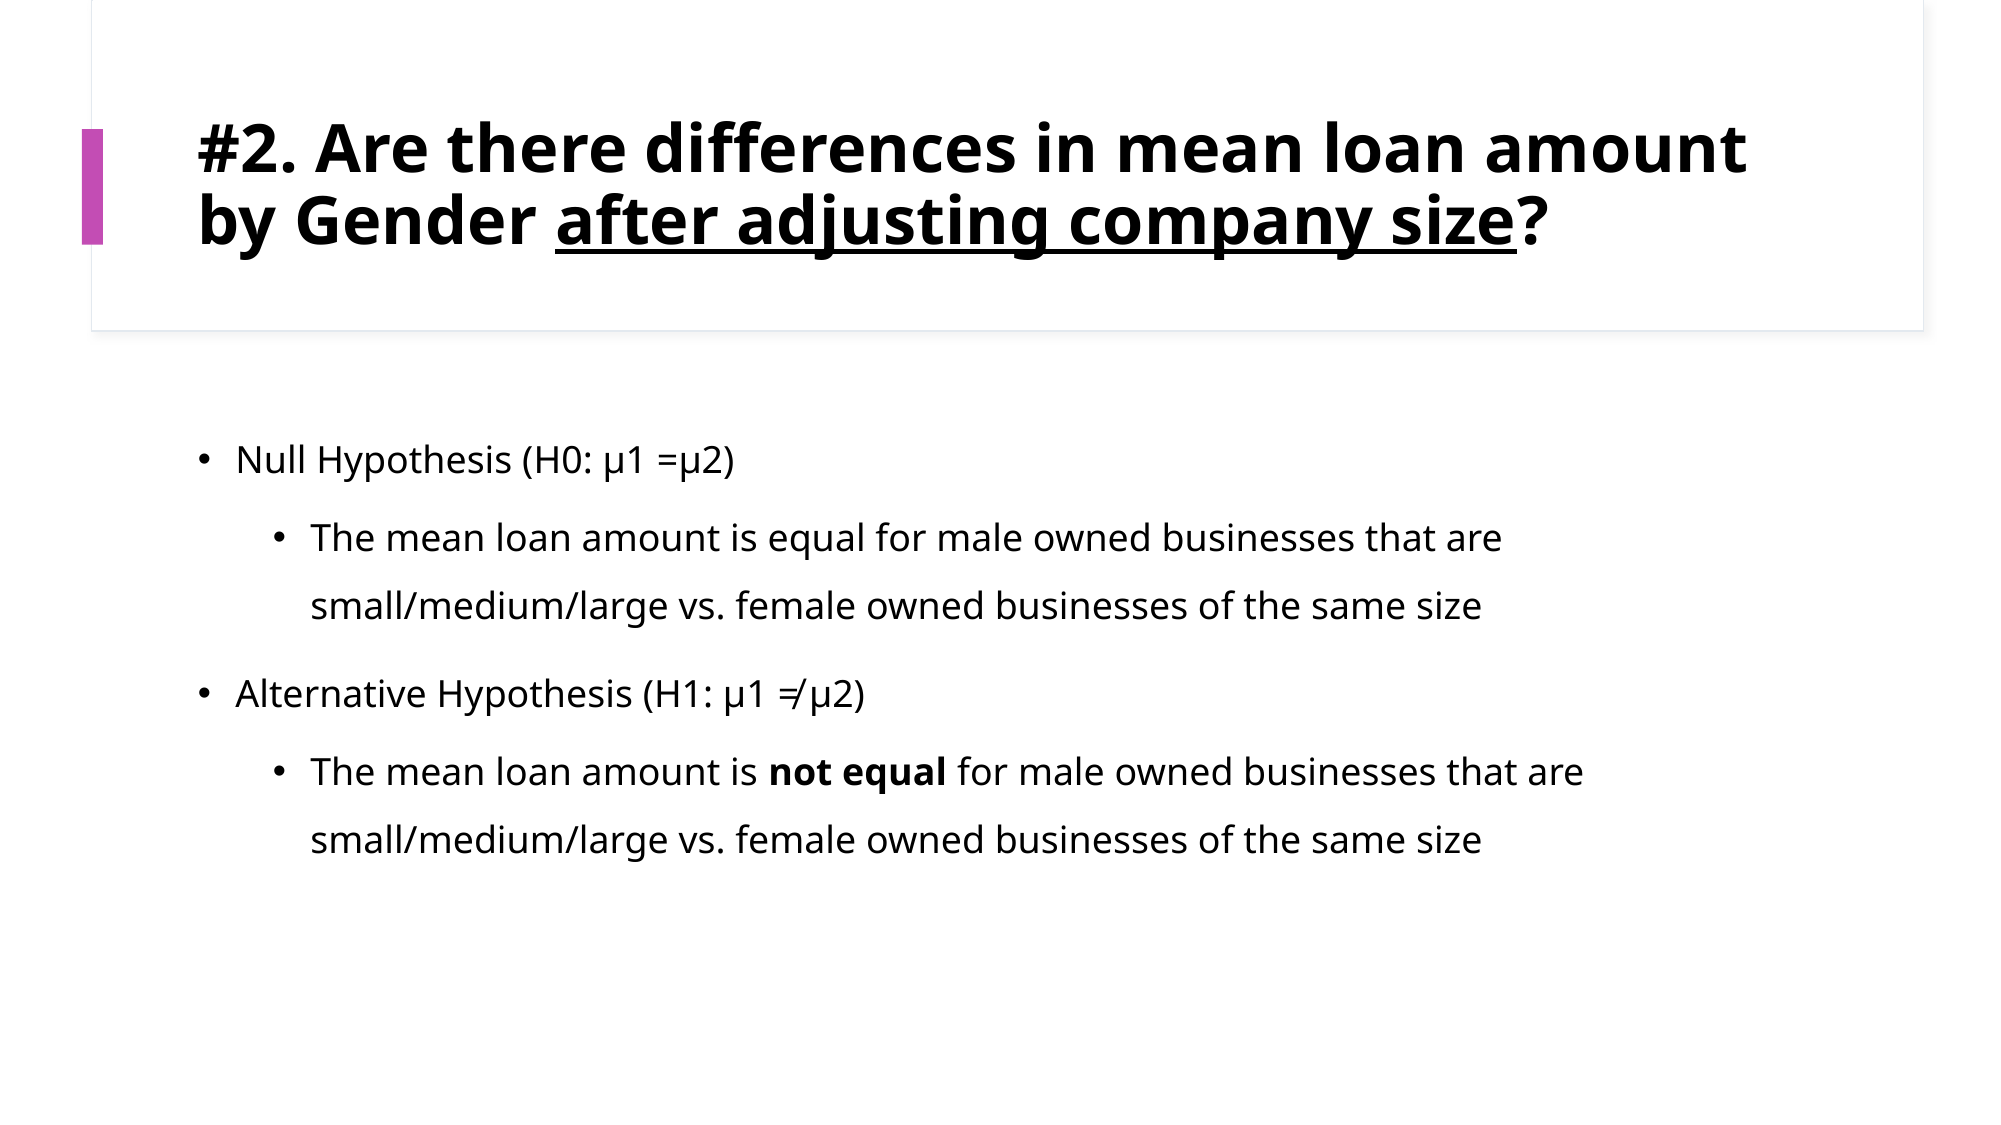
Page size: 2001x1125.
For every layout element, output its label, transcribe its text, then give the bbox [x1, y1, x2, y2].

title #2. Are there differences in mean loan amount by Gender after adjusting company size? [183, 90, 1851, 284]
list Null Hypothesis (H0: µ1 =µ2) The mean loan amount is equal for male owned businesses that are small/medium/large vs. female owned businesses of the same size Alternative Hypothesis (H1: µ1 ≠ µ2) The mean loan amount is not equal for male owned businesses that are small/medium/large vs. female owned businesses of the same size [183, 406, 1851, 1013]
